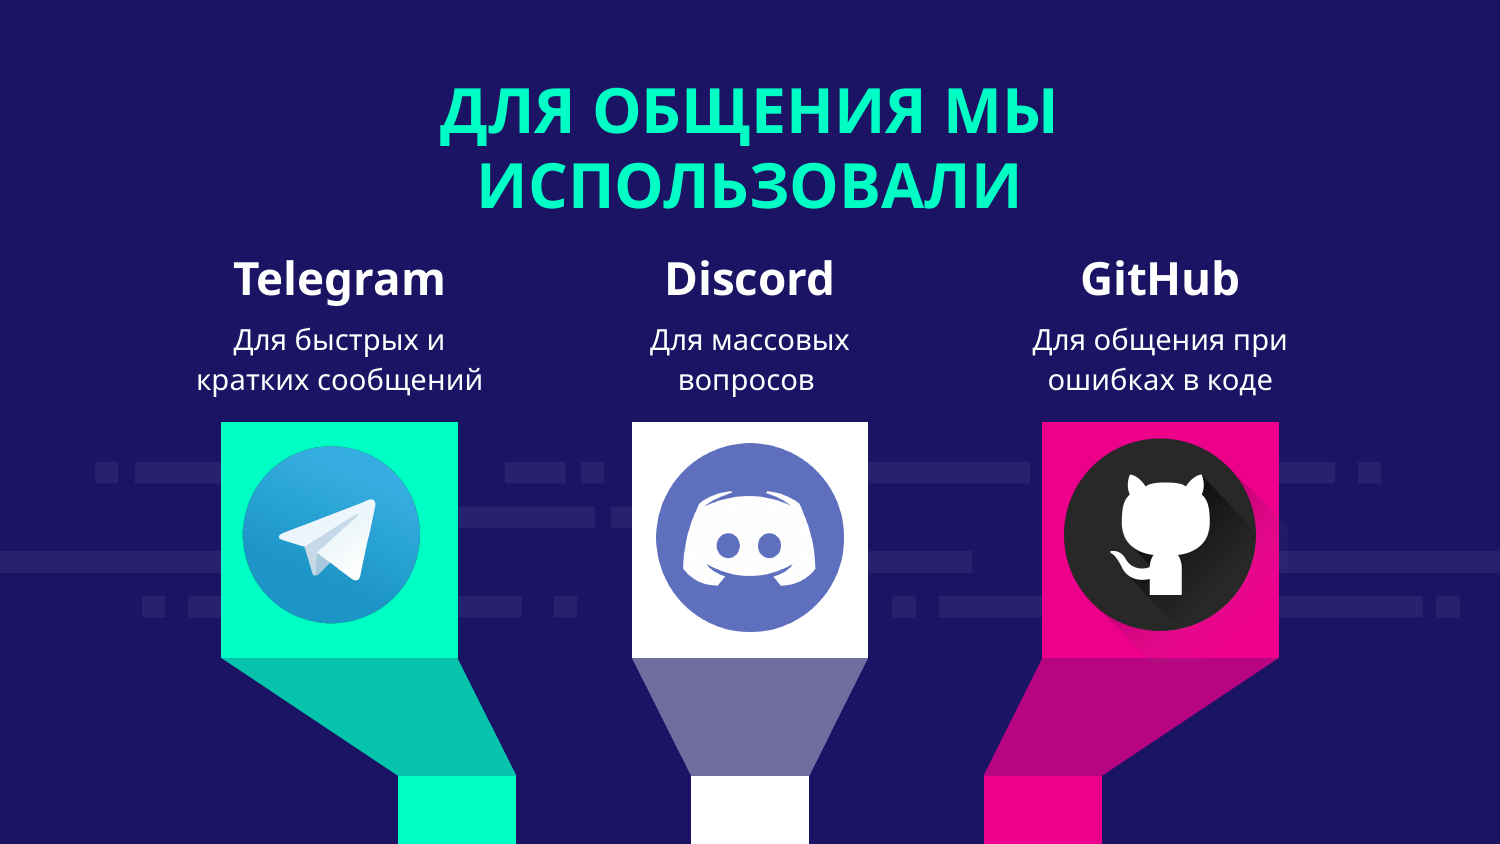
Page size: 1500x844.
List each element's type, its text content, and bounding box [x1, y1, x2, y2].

subtitle Для быстрых и кратких сообщений [170, 316, 510, 387]
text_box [631, 421, 869, 844]
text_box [221, 421, 517, 844]
picture [655, 443, 845, 632]
subtitle Для общения при ошибках в коде [991, 316, 1330, 387]
picture [234, 434, 435, 636]
title Telegram [170, 234, 510, 305]
title GitHub [991, 234, 1331, 305]
picture [1032, 406, 1289, 663]
title Discord [580, 234, 920, 305]
title ДЛЯ ОБЩЕНИЯ МЫ ИСПОЛЬЗОВАЛИ [209, 56, 1291, 166]
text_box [983, 421, 1279, 844]
subtitle Для массовых вопросов [580, 316, 920, 387]
